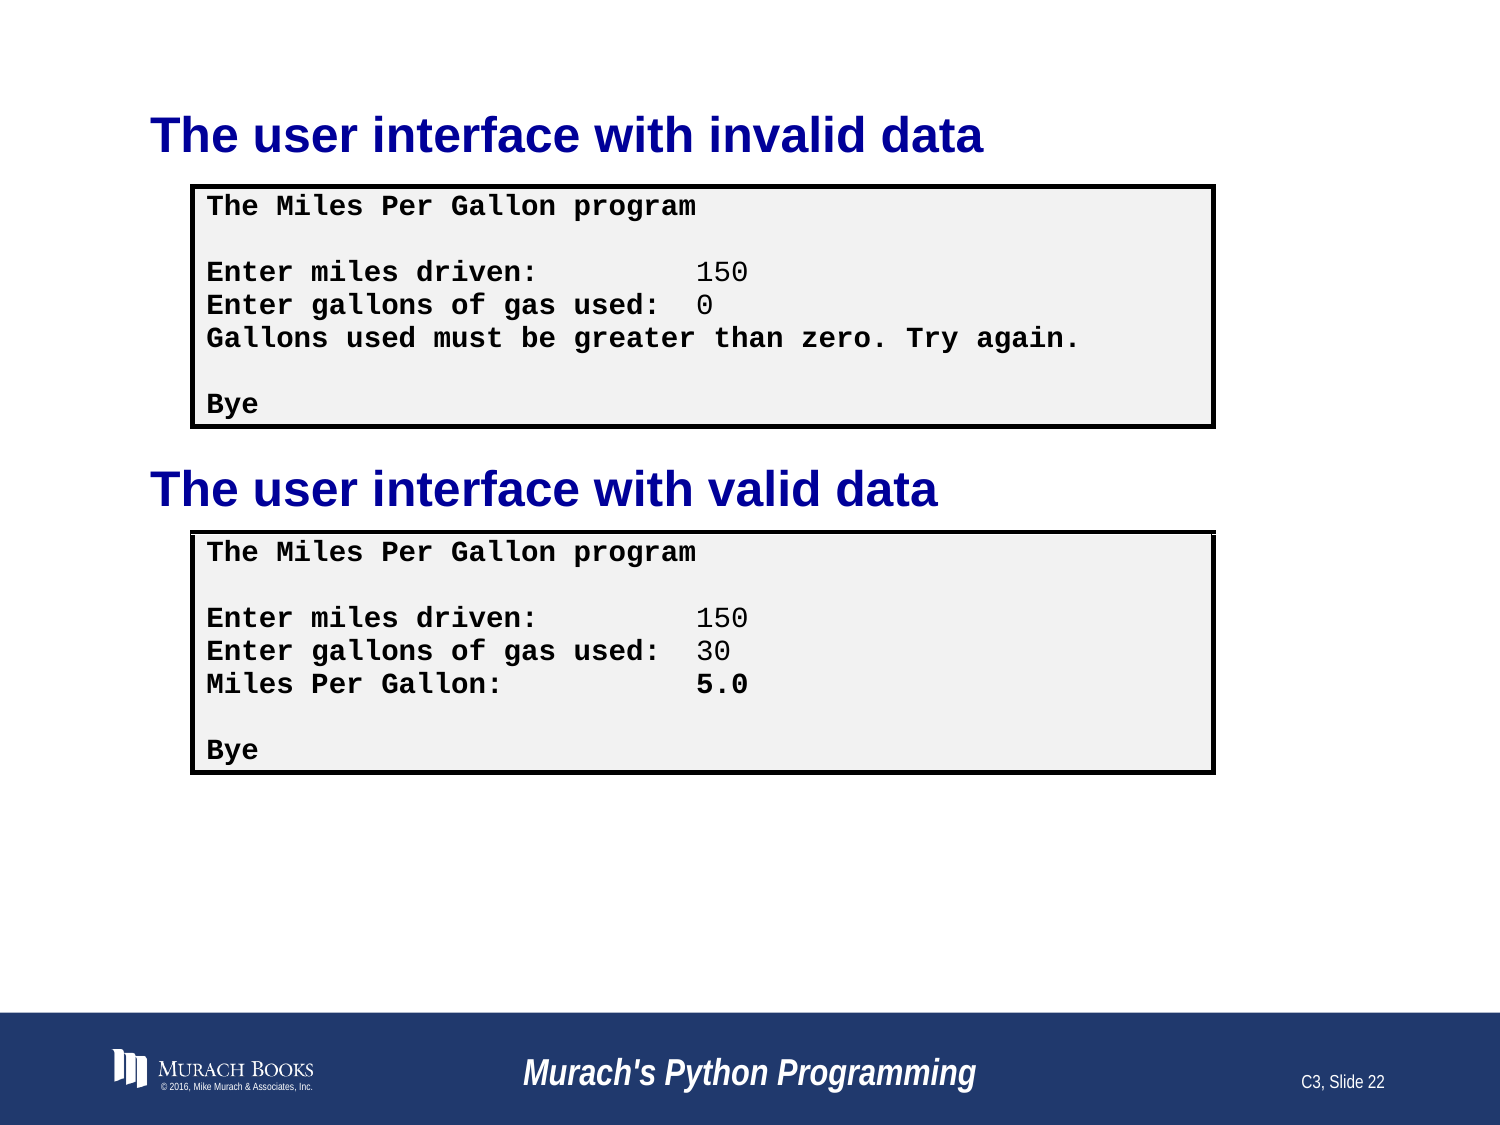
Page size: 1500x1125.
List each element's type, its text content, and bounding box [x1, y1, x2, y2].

title The user interface with invalid data [150, 102, 1350, 164]
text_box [149, 183, 1348, 776]
slide_number C3, Slide 22 [1087, 1025, 1400, 1100]
footer © 2016, Mike Murach & Associates, Inc. [12, 1025, 463, 1100]
slide_number Murach's Python Programming [463, 1025, 1050, 1100]
